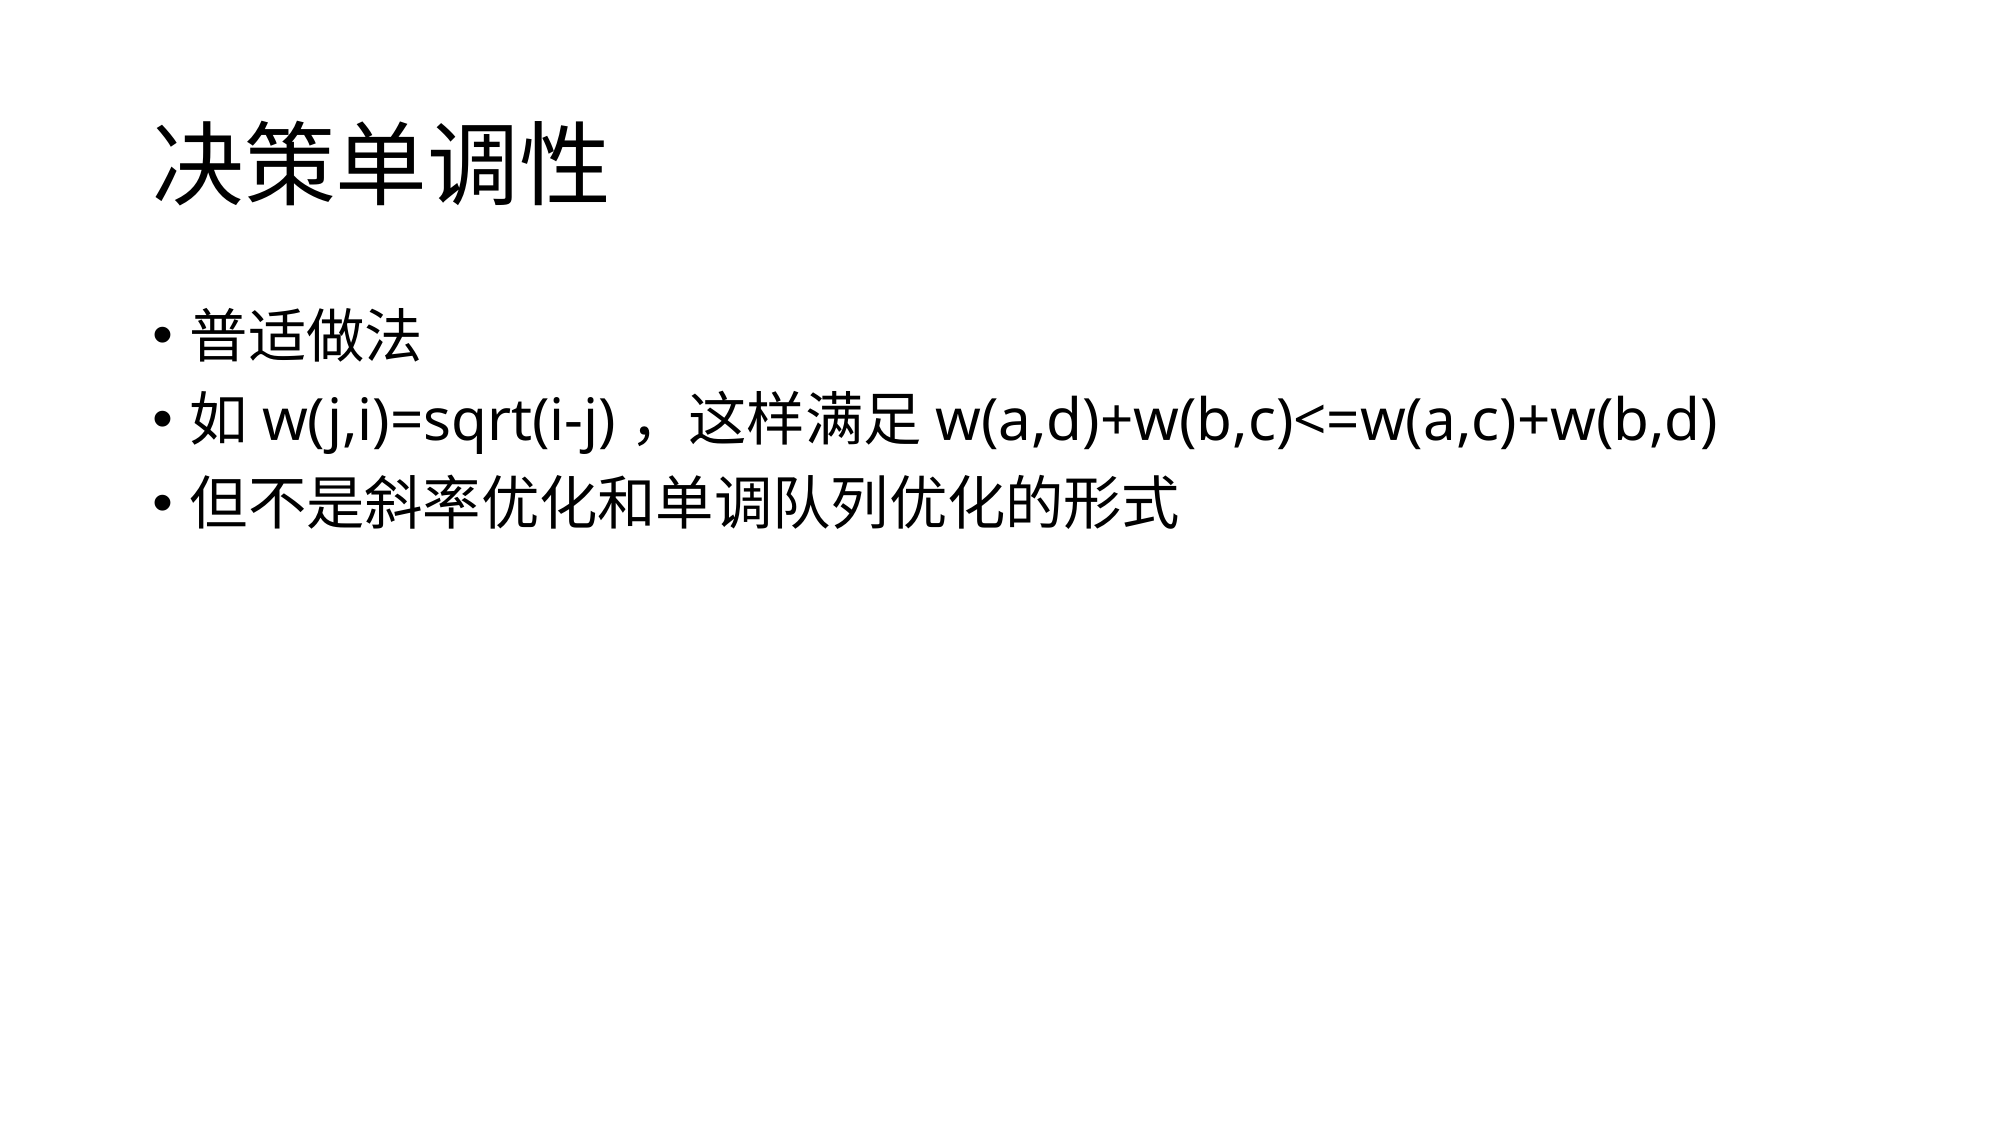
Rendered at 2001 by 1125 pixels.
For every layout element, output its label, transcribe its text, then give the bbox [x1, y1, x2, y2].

title 决策单调性 [137, 59, 1863, 278]
list 普适做法 如w(j,i)=sqrt(i-j)，这样满足w(a,d)+w(b,c)<=w(a,c)+w(b,d) 但不是斜率优化和单调队列优化的形式 [137, 299, 1863, 1014]
